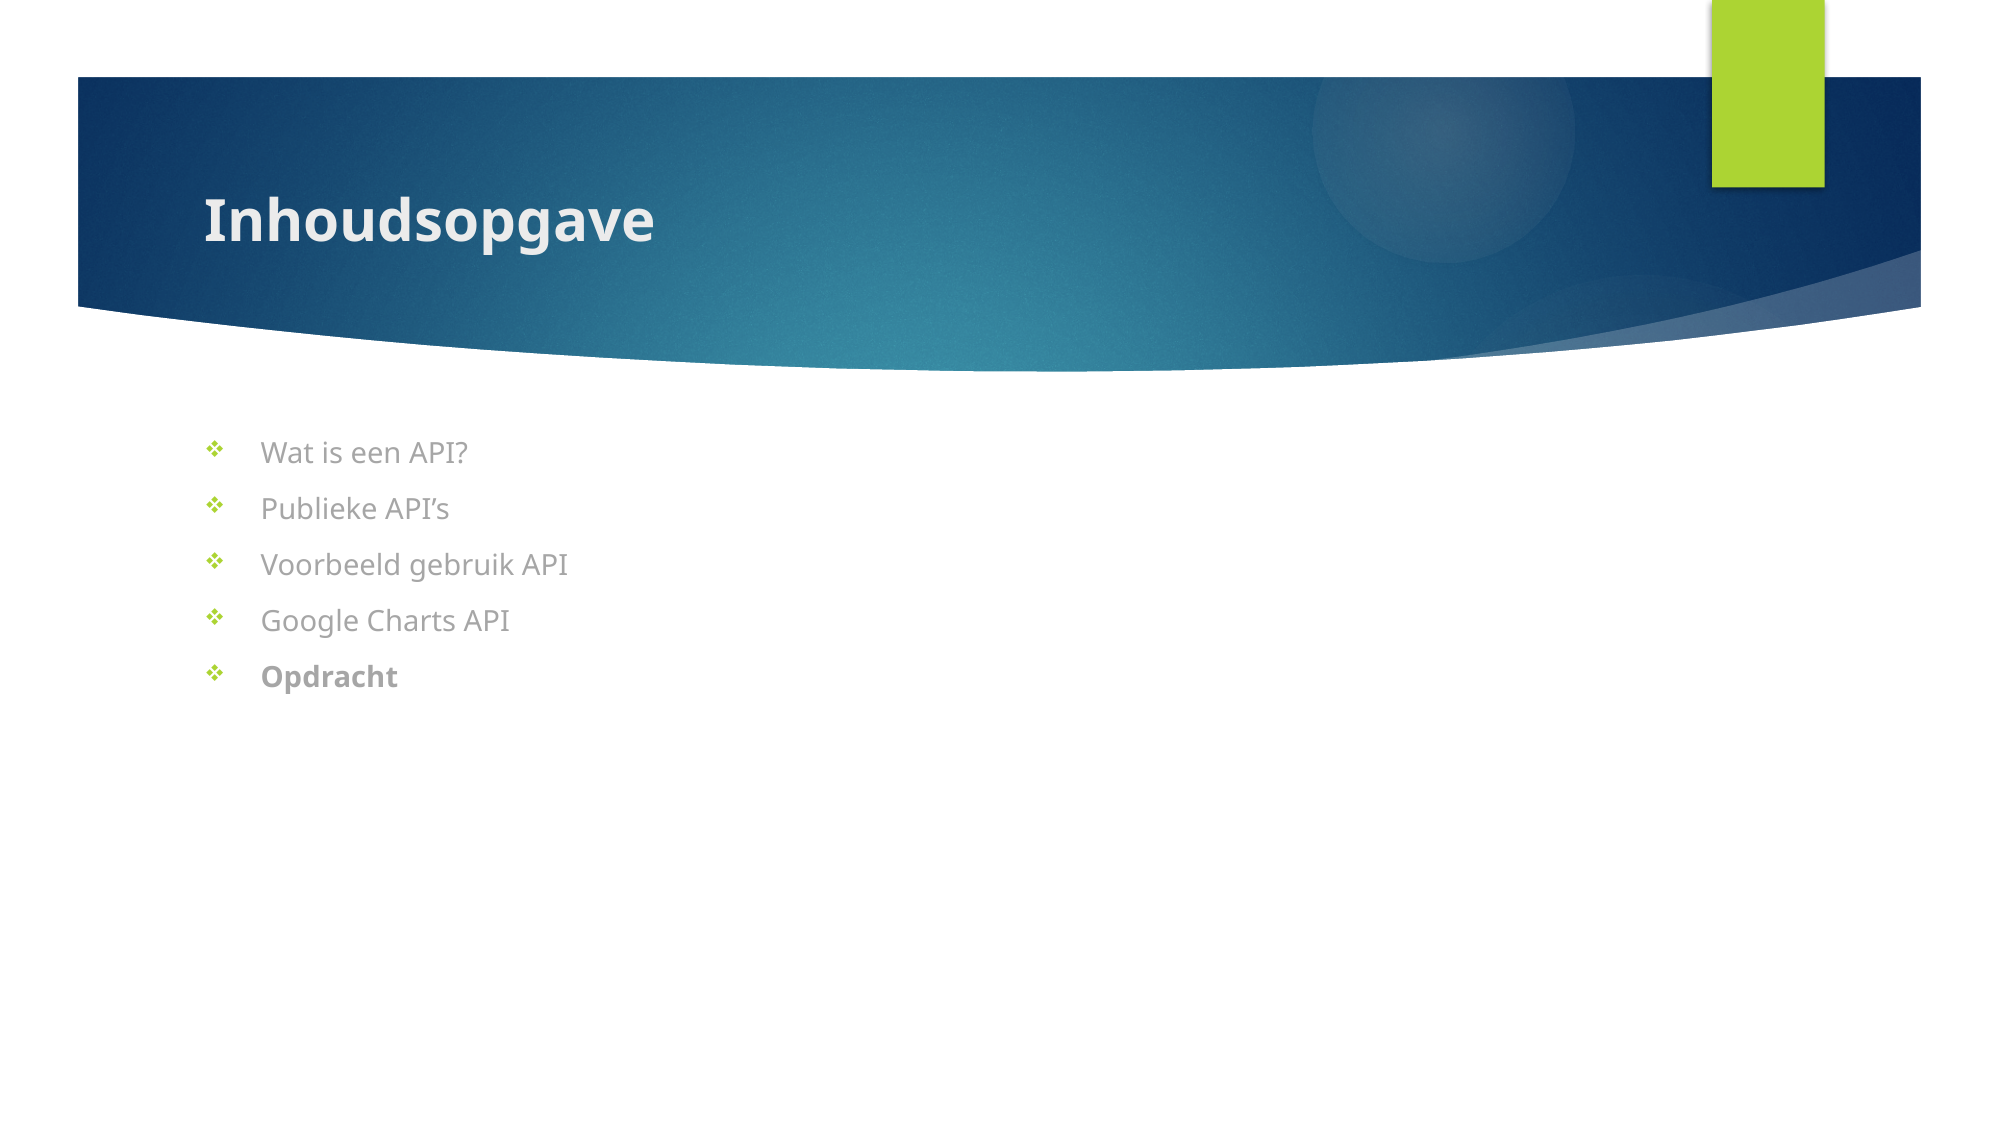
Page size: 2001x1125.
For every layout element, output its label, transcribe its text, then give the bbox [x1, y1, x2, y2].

list Wat is een API? Publieke API’s Voorbeeld gebruik API Google Charts API Opdracht [189, 427, 1627, 988]
title Inhoudsopgave [189, 159, 1627, 276]
